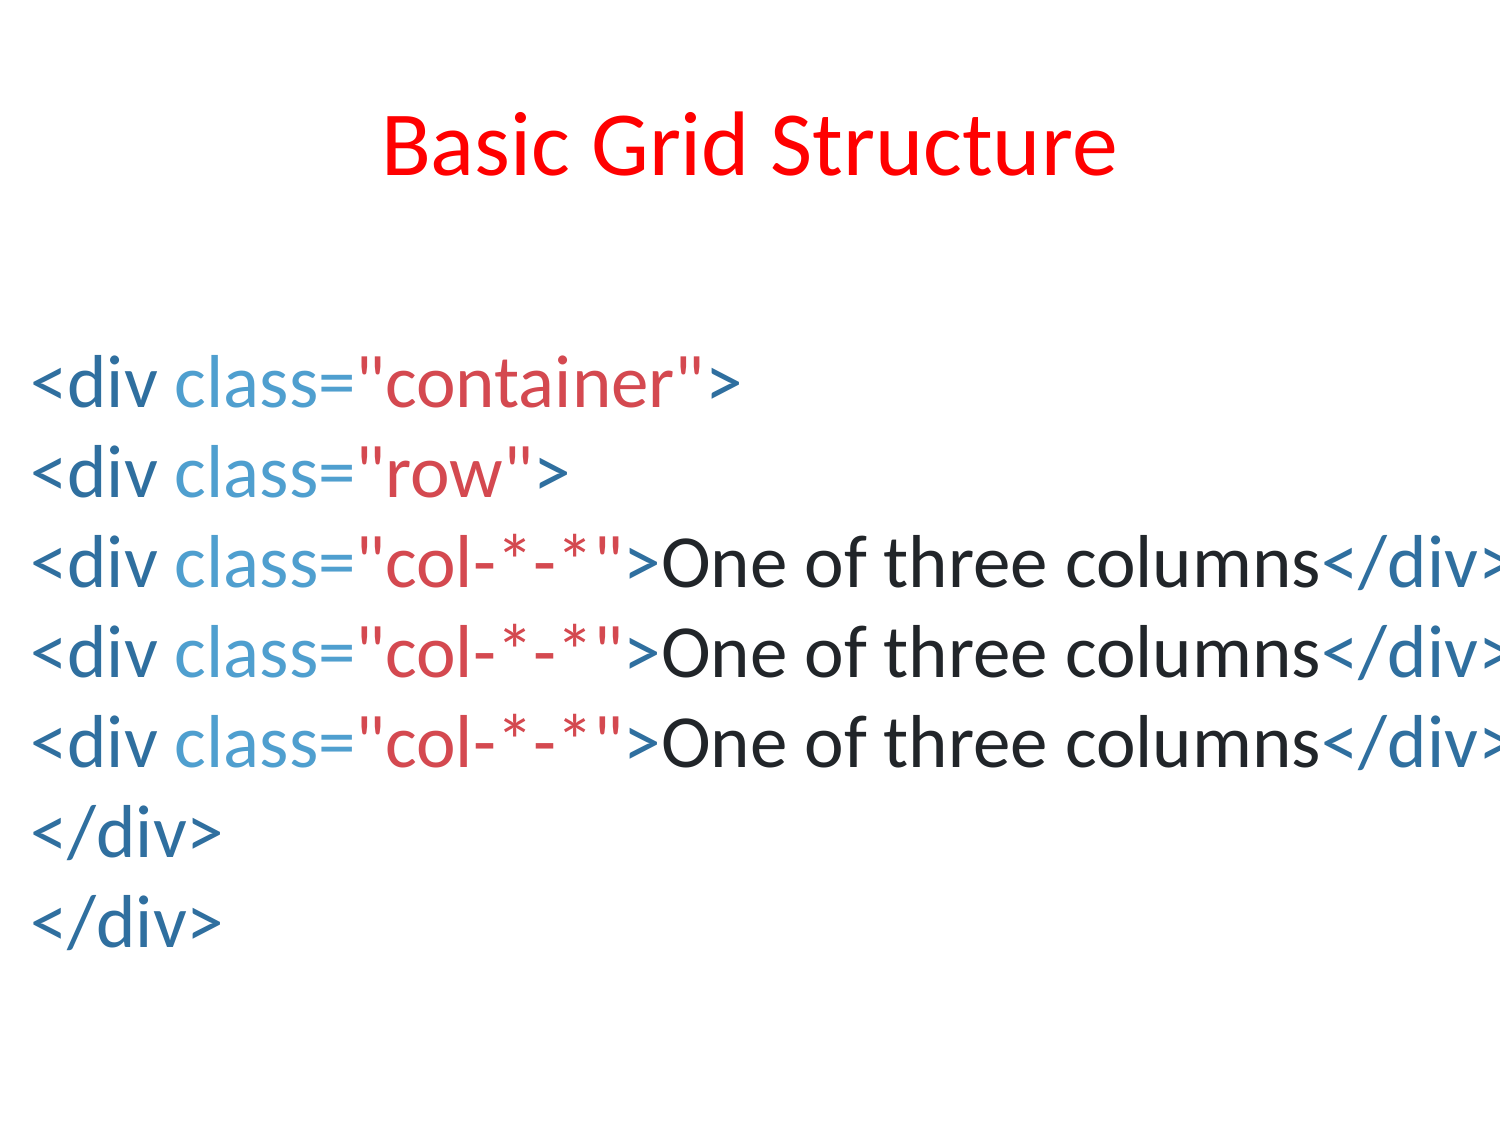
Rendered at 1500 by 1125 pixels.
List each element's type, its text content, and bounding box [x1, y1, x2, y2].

title Basic Grid Structure [75, 45, 1425, 233]
text_box <div class="container"> <div class="row"> <div class="col-*-*">One of three columns</div> <div class="col-*-*">One of three columns</div> <div class="col-*-*">One of three columns</div> </div> </div> [15, 332, 1500, 963]
